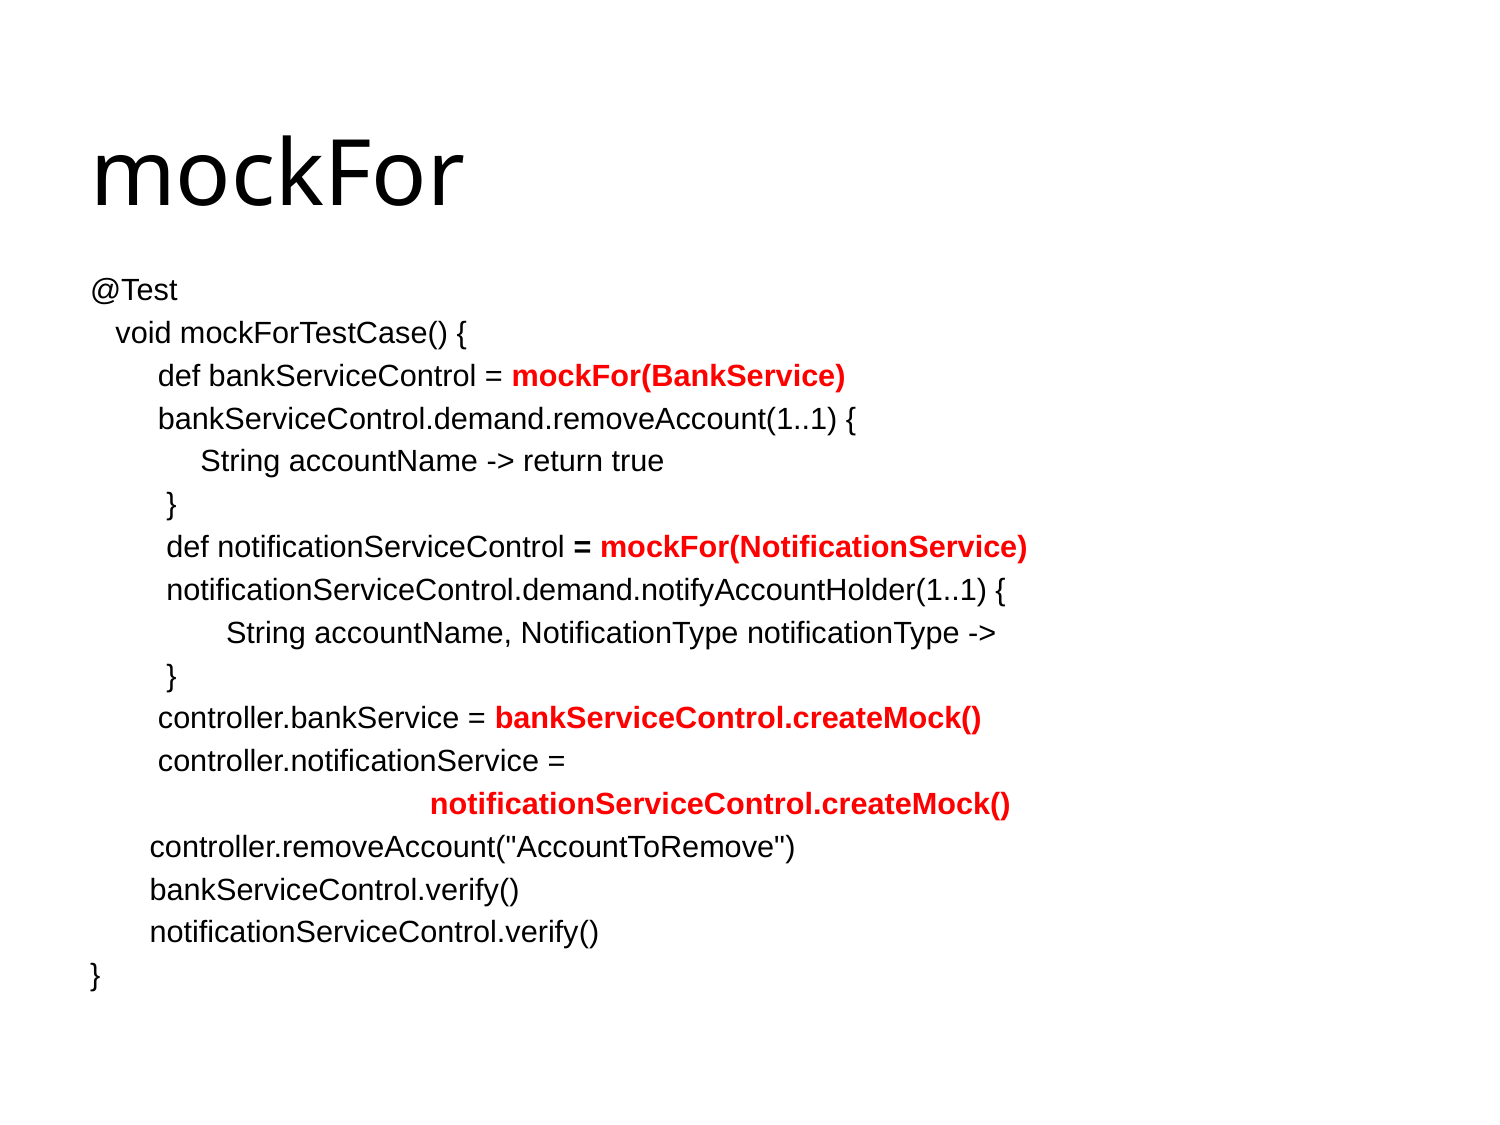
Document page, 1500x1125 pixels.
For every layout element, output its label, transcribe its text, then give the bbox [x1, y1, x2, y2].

list @Test void mockForTestCase() { def bankServiceControl = mockFor(BankService) bankServiceControl.demand.removeAccount(1..1) { String accountName -> return true } def notificationServiceControl = mockFor(NotificationService) notificationServiceControl.demand.notifyAccountHolder(1..1) { String accountName, NotificationType notificationType -> } controller.bankService = bankServiceControl.createMock() controller.notificationService = notificationServiceControl.createMock() controller.removeAccount("AccountToRemove") bankServiceControl.verify() notificationServiceControl.verify() } [74, 262, 1426, 1006]
title mockFor [74, 74, 1426, 262]
